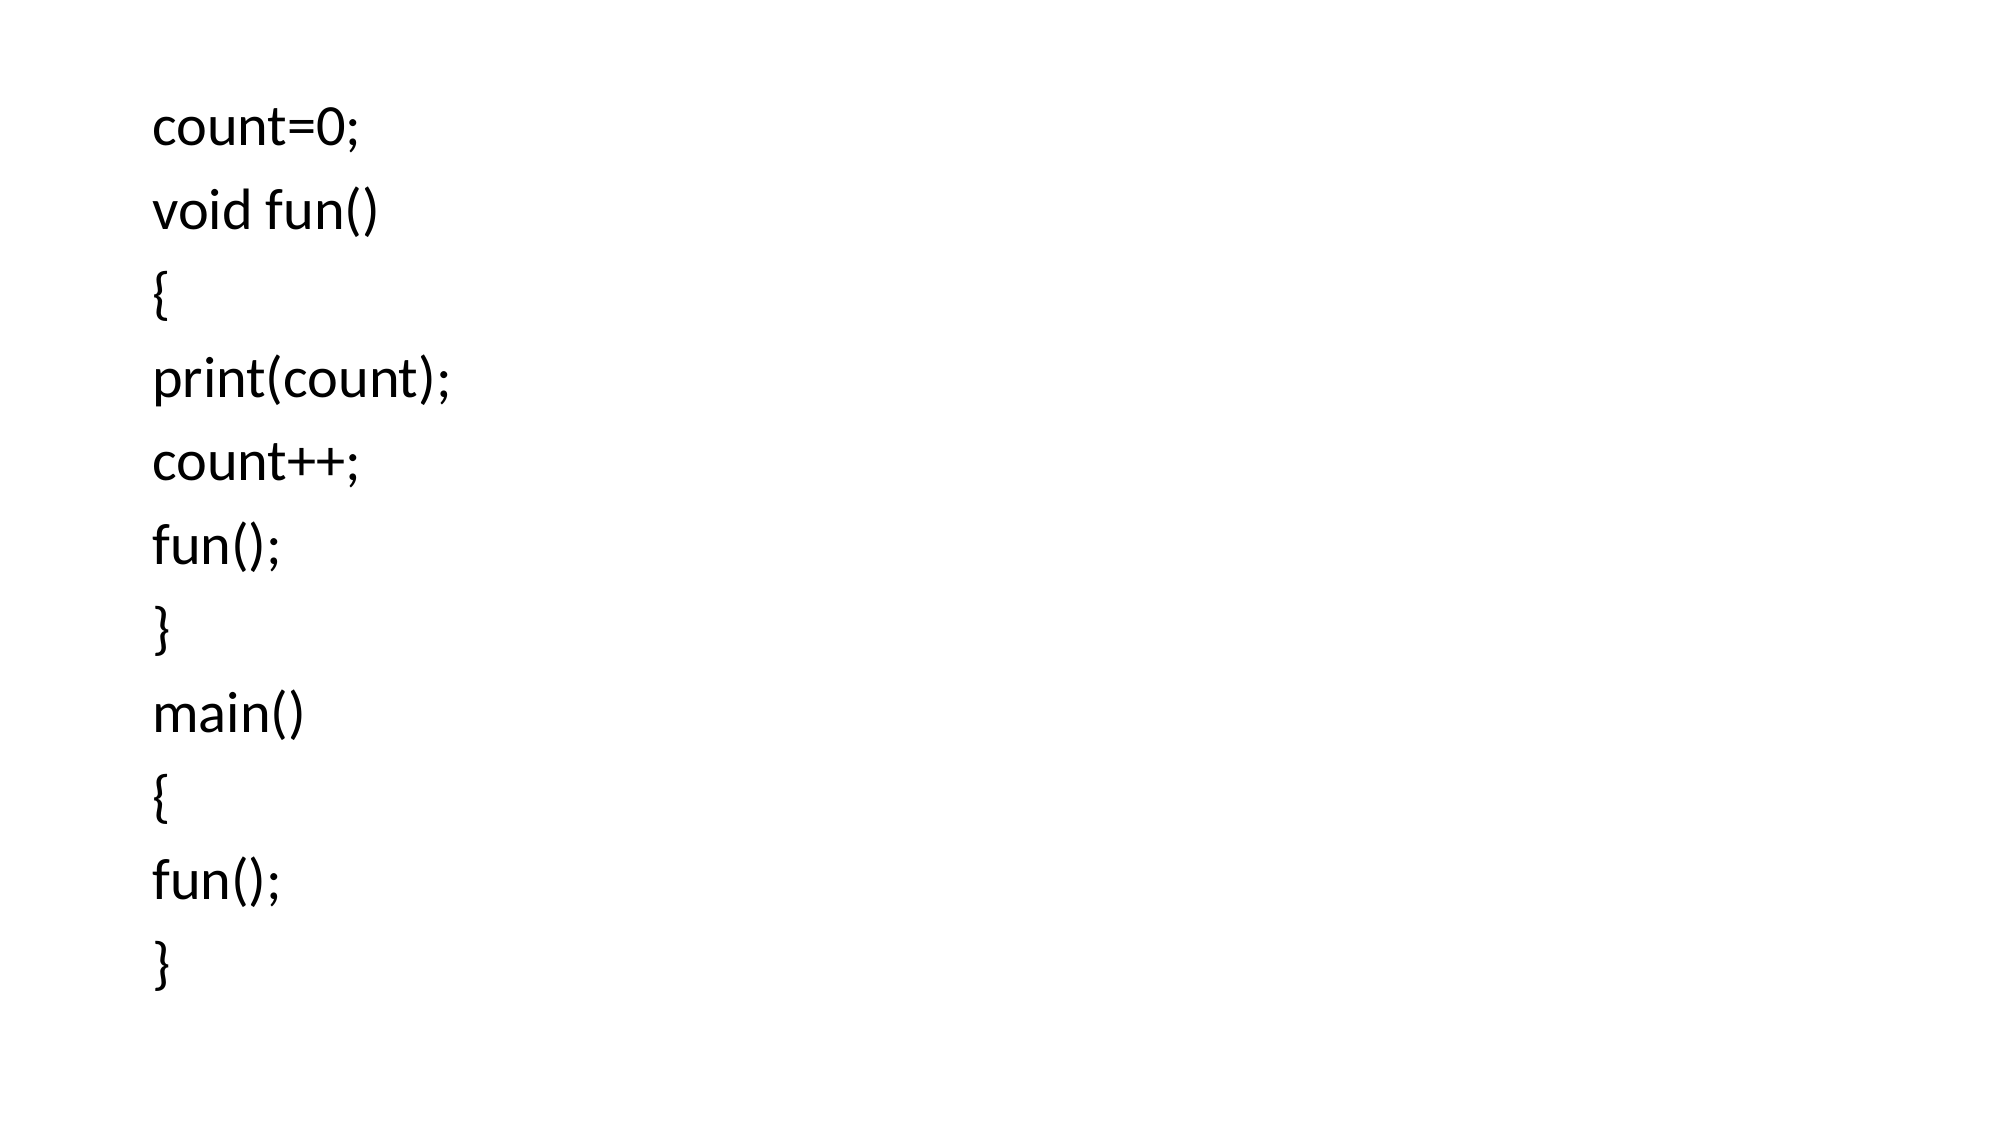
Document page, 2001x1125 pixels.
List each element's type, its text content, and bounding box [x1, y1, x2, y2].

list count=0; void fun() { print(count); count++; fun(); } main() { fun(); } [137, 87, 1863, 1014]
